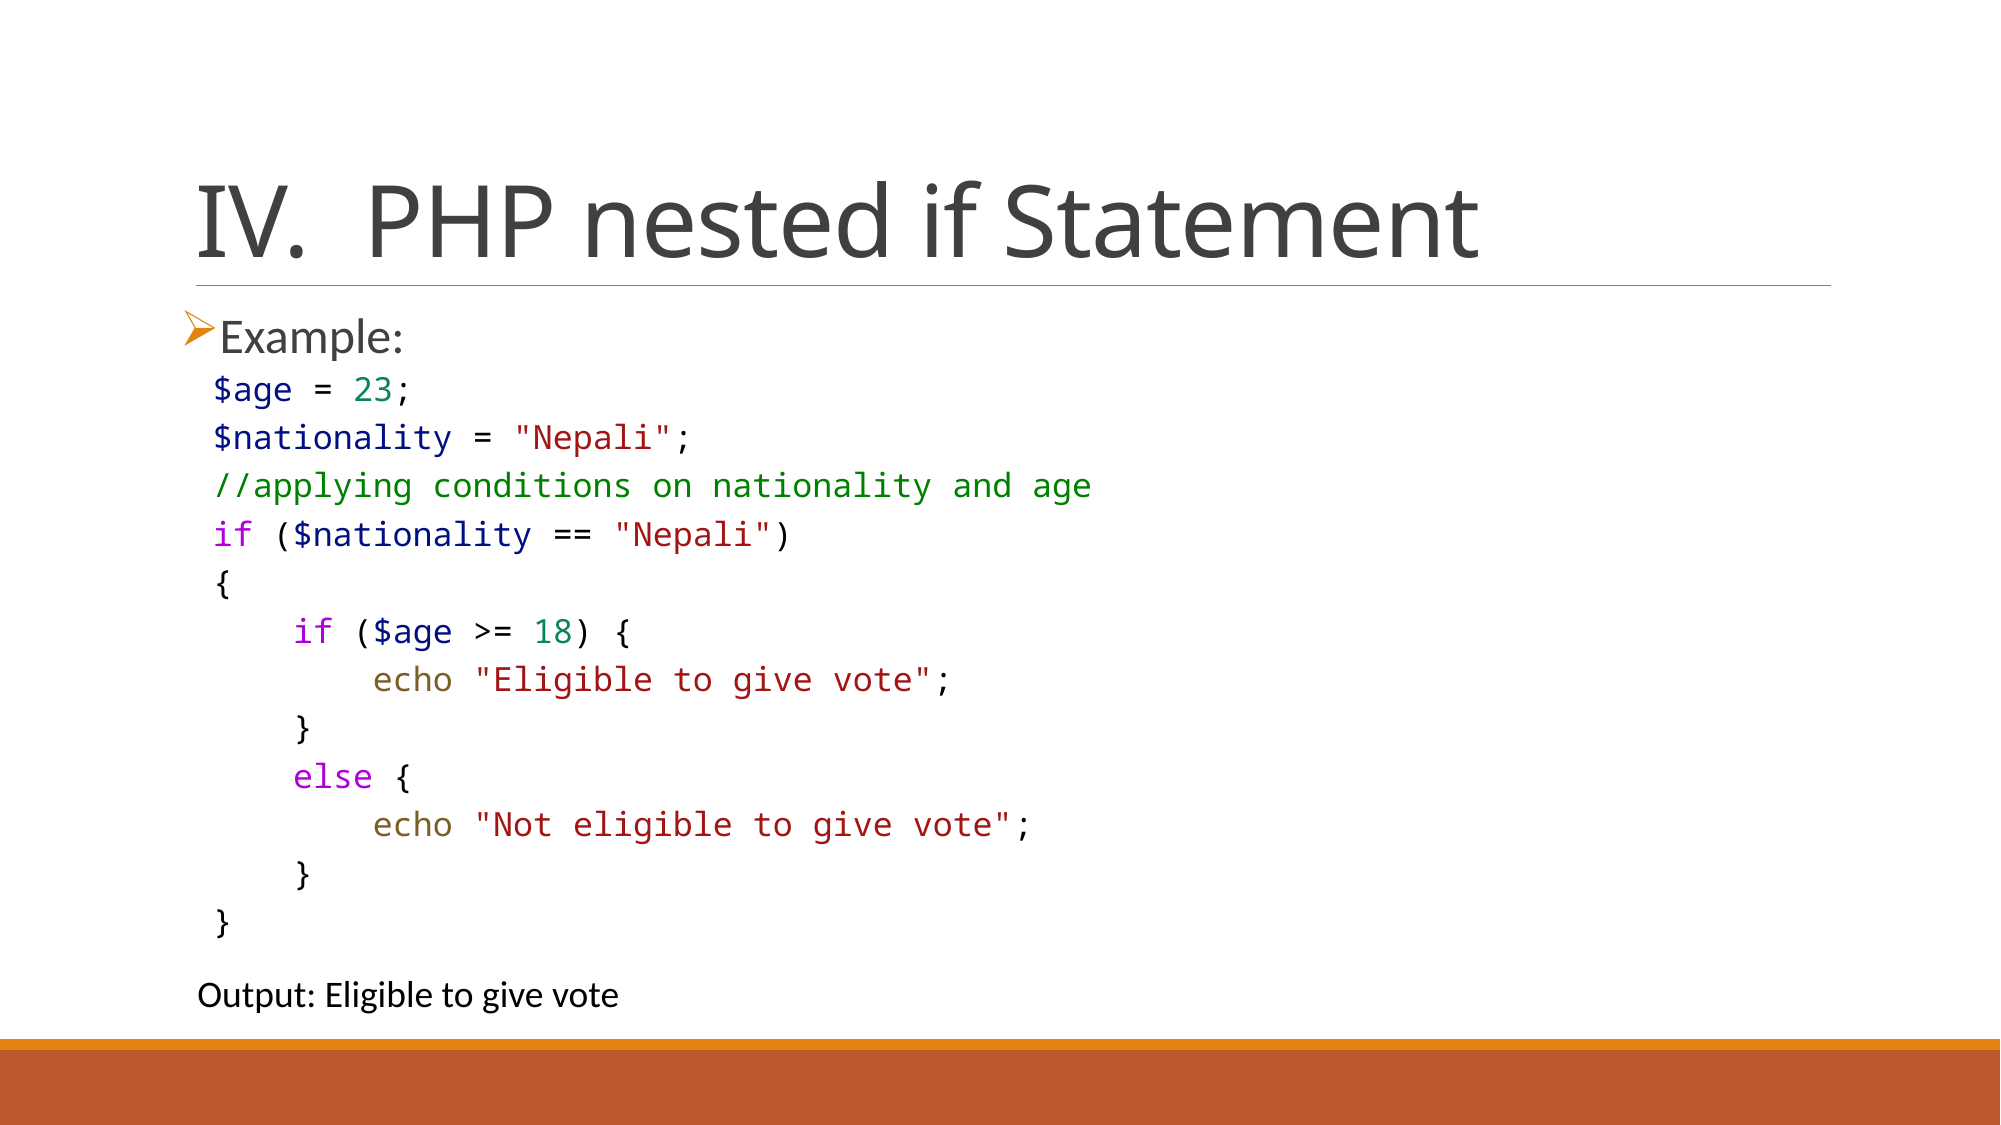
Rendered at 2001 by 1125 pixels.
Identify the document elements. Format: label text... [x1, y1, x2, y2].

title PHP nested if Statement [180, 47, 1830, 285]
text_box Output: Eligible to give vote [182, 962, 644, 1023]
list Example: $age = 23; $nationality = "Nepali"; //applying conditions on nationality and age if ($nationality == "Nepali") { if ($age >= 18) { echo "Eligible to give vote"; } else { echo "Not eligible to give vote"; } } [180, 302, 1830, 963]
